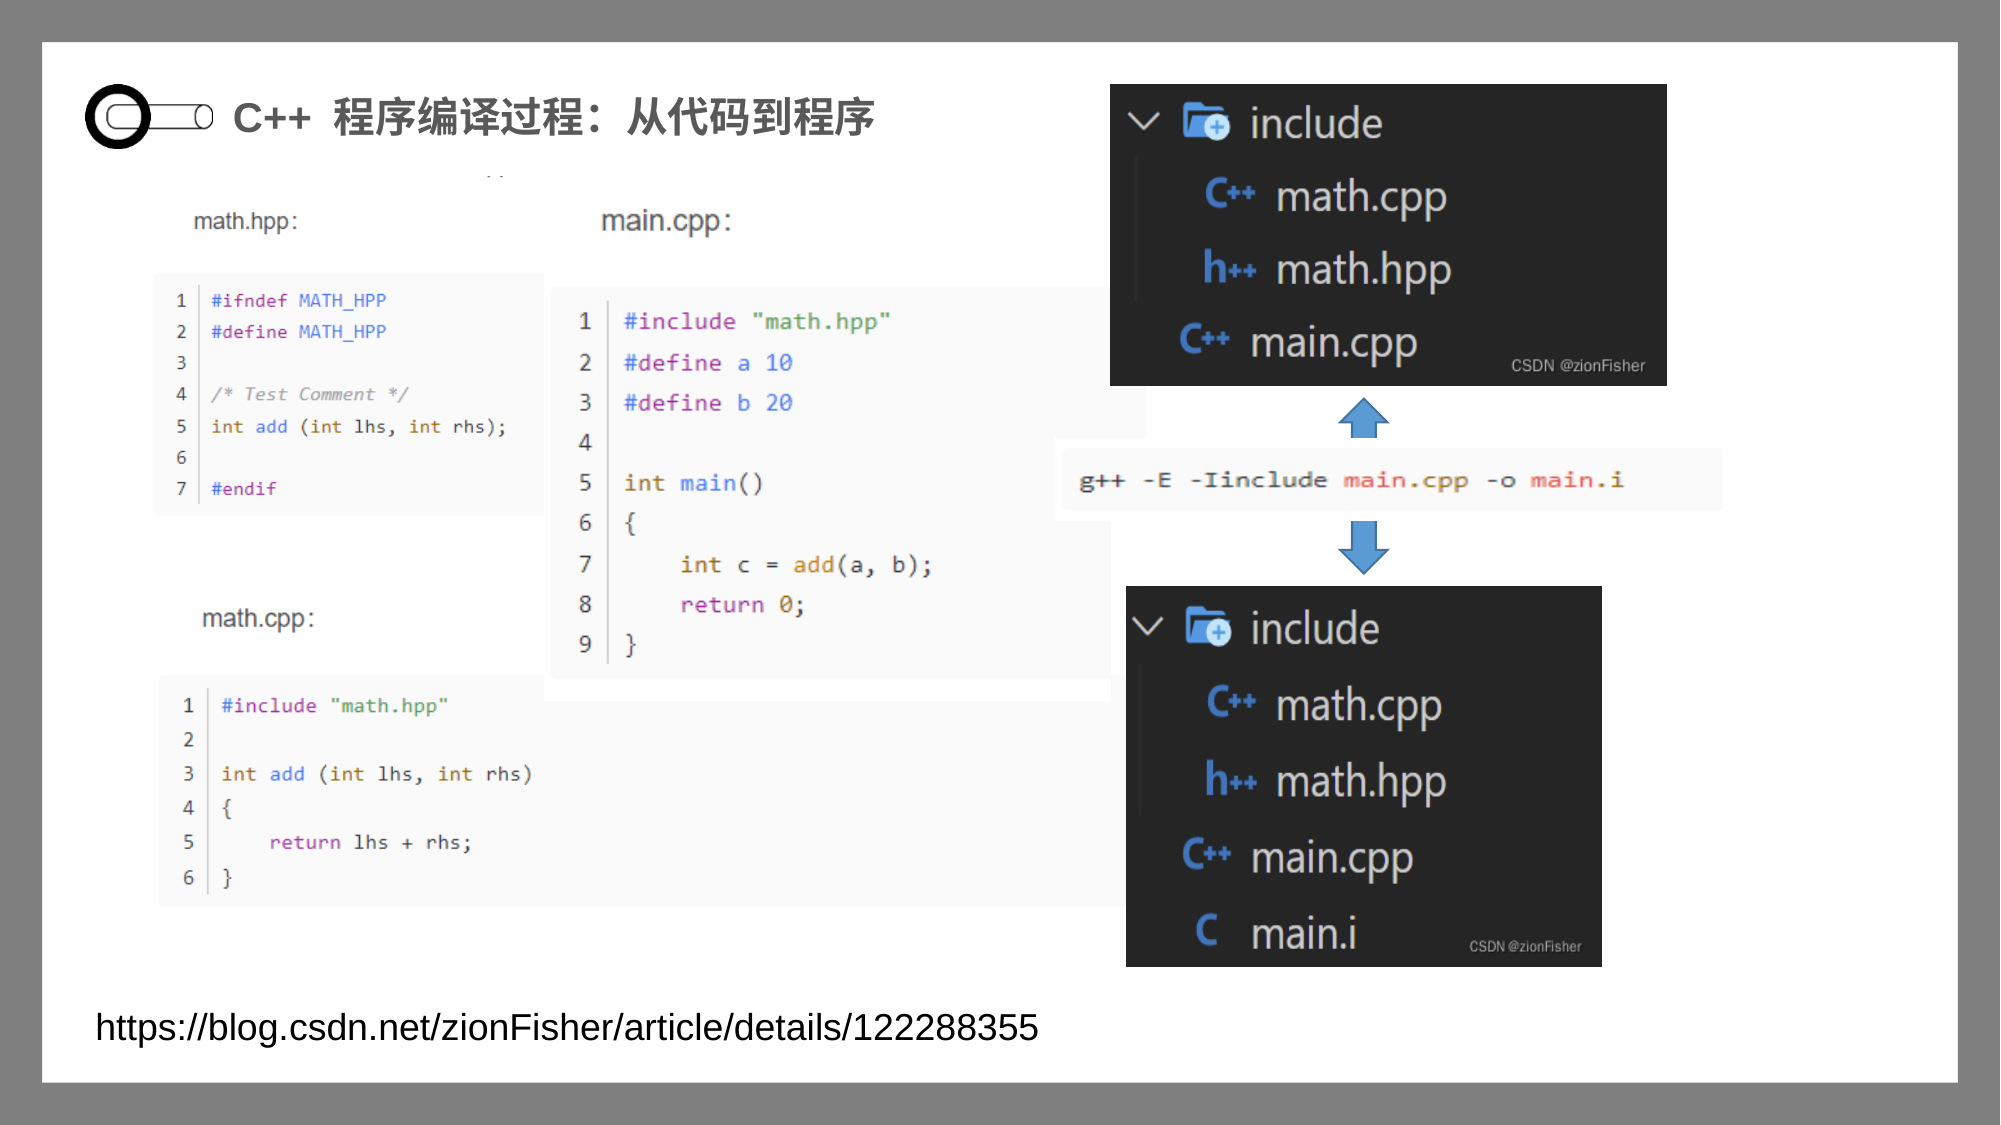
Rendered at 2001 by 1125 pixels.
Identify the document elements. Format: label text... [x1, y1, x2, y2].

picture [135, 84, 1723, 967]
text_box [85, 84, 929, 149]
text_box [1337, 397, 1391, 438]
text_box [1337, 521, 1391, 576]
text_box [0, 0, 2000, 1125]
text_box https://blog.csdn.net/zionFisher/article/details/122288355 [80, 995, 1081, 1056]
